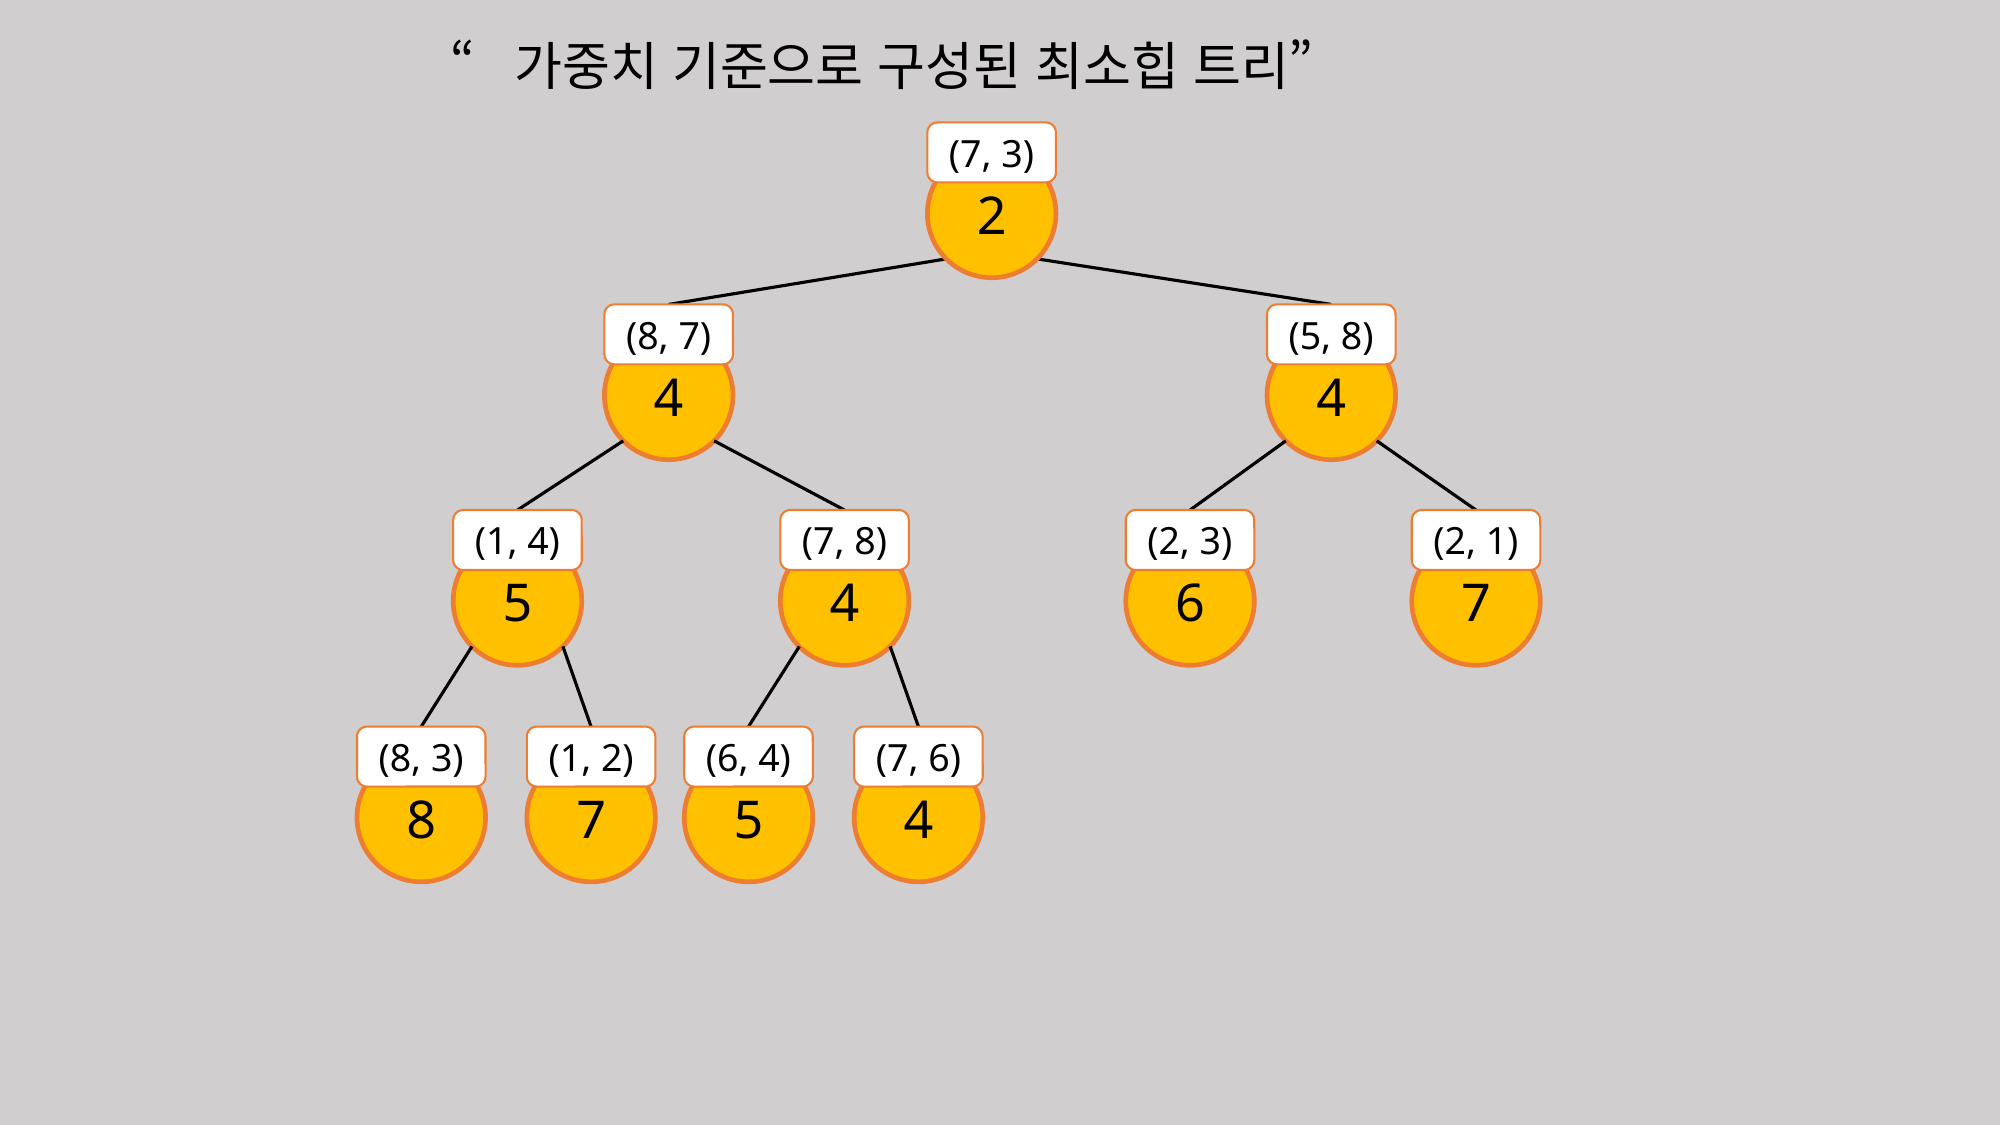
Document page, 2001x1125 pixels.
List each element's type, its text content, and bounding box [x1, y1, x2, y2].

text_box “가중치 기준으로 구성된 최소힙 트리” [435, 25, 1329, 104]
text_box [562, 646, 592, 726]
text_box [927, 122, 1056, 278]
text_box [1411, 510, 1541, 666]
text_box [517, 440, 624, 510]
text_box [1125, 510, 1255, 666]
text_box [1266, 304, 1396, 460]
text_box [890, 646, 919, 726]
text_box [356, 726, 486, 882]
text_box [748, 646, 800, 726]
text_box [854, 726, 983, 882]
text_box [604, 304, 733, 460]
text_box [684, 726, 813, 882]
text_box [714, 440, 845, 510]
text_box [668, 258, 947, 305]
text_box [421, 646, 472, 726]
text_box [453, 510, 582, 666]
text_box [1376, 440, 1476, 510]
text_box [1037, 258, 1332, 305]
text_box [780, 510, 909, 666]
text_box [526, 726, 656, 882]
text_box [1190, 440, 1286, 510]
